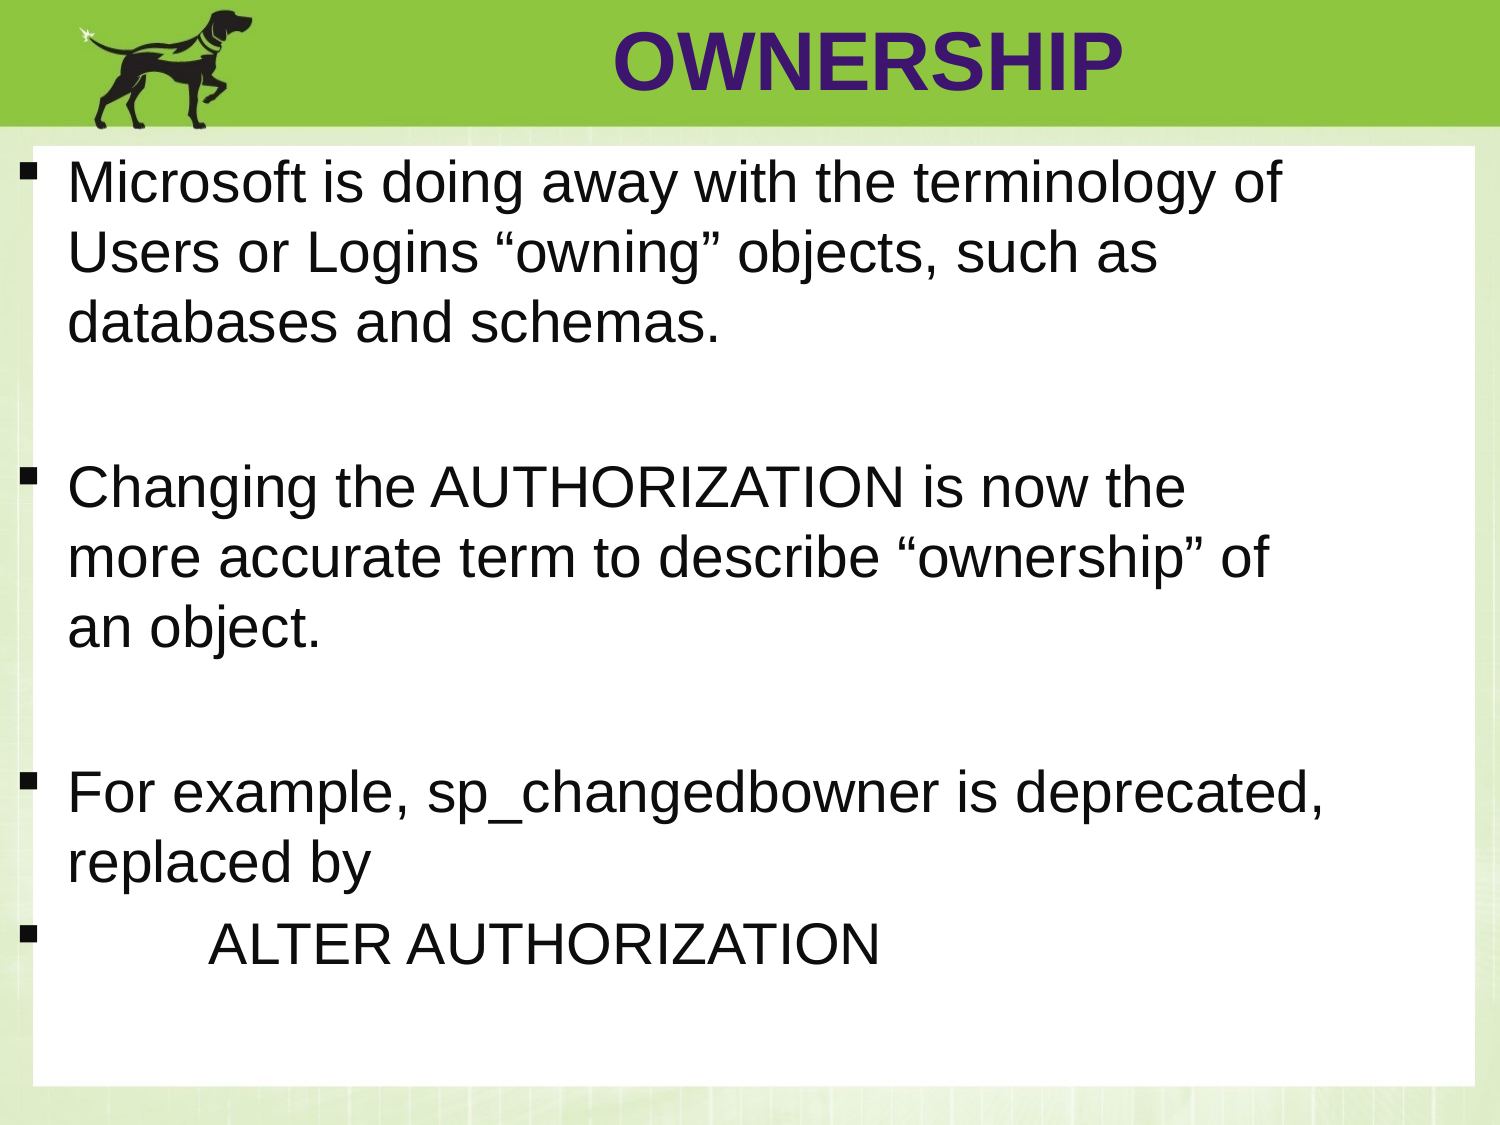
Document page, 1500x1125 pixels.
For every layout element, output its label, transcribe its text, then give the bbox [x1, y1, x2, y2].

picture [0, 0, 1500, 1125]
list Microsoft is doing away with the terminology of Users or Logins “owning” objects, such as databases and schemas. Changing the AUTHORIZATION is now the more accurate term to describe “ownership” of an object. For example, sp_changedbowner is deprecated, replaced by ALTER AUTHORIZATION [0, 135, 1350, 988]
text_box ownership [249, 0, 1488, 125]
